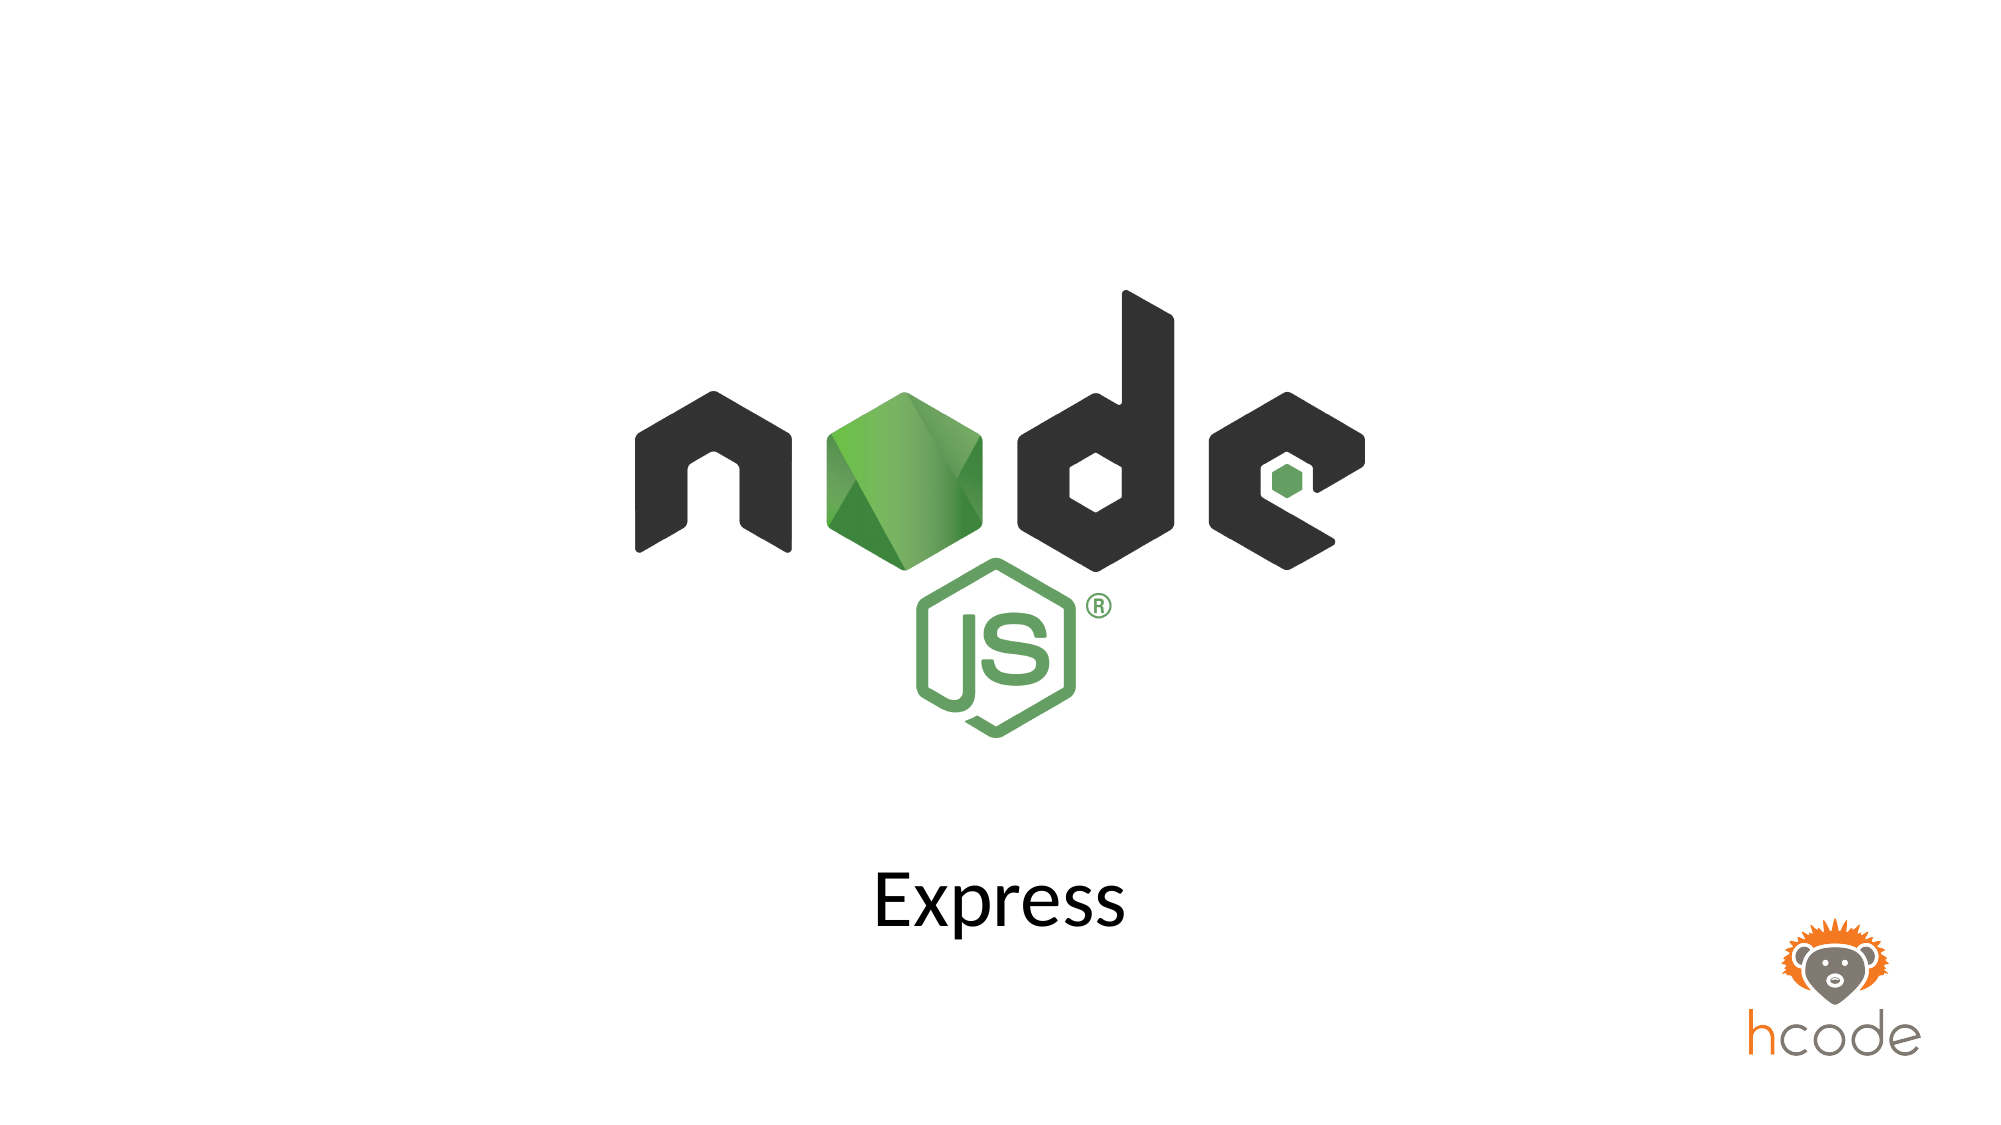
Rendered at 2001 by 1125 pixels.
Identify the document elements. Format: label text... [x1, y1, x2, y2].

picture [634, 290, 1365, 738]
picture [1749, 918, 1921, 1056]
subtitle Express [249, 847, 1750, 1001]
